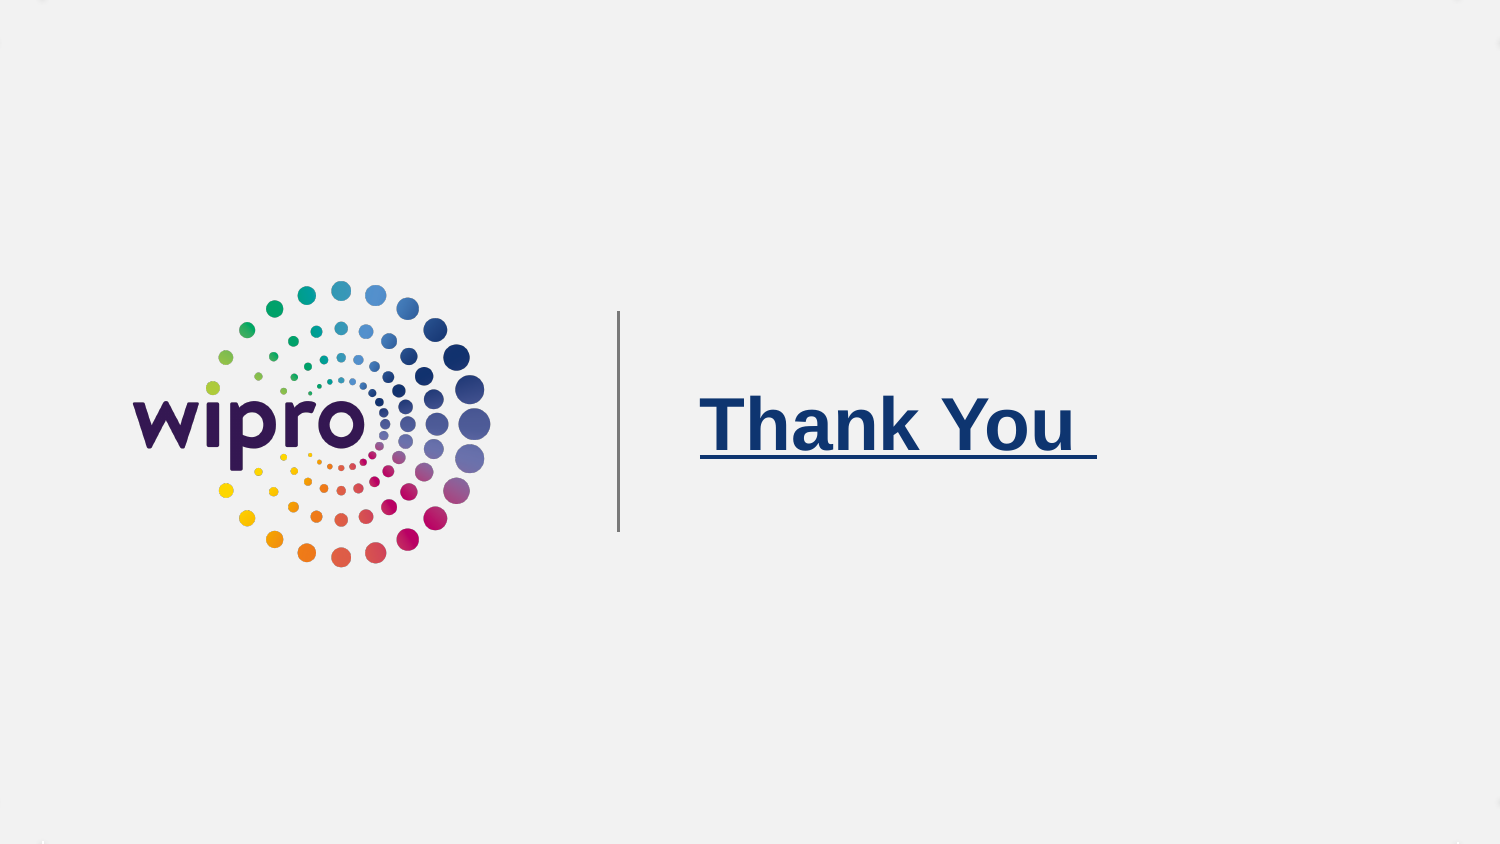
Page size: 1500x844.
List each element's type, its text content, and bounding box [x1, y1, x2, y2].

title Thank You [699, 328, 1500, 520]
picture [87, 235, 536, 613]
